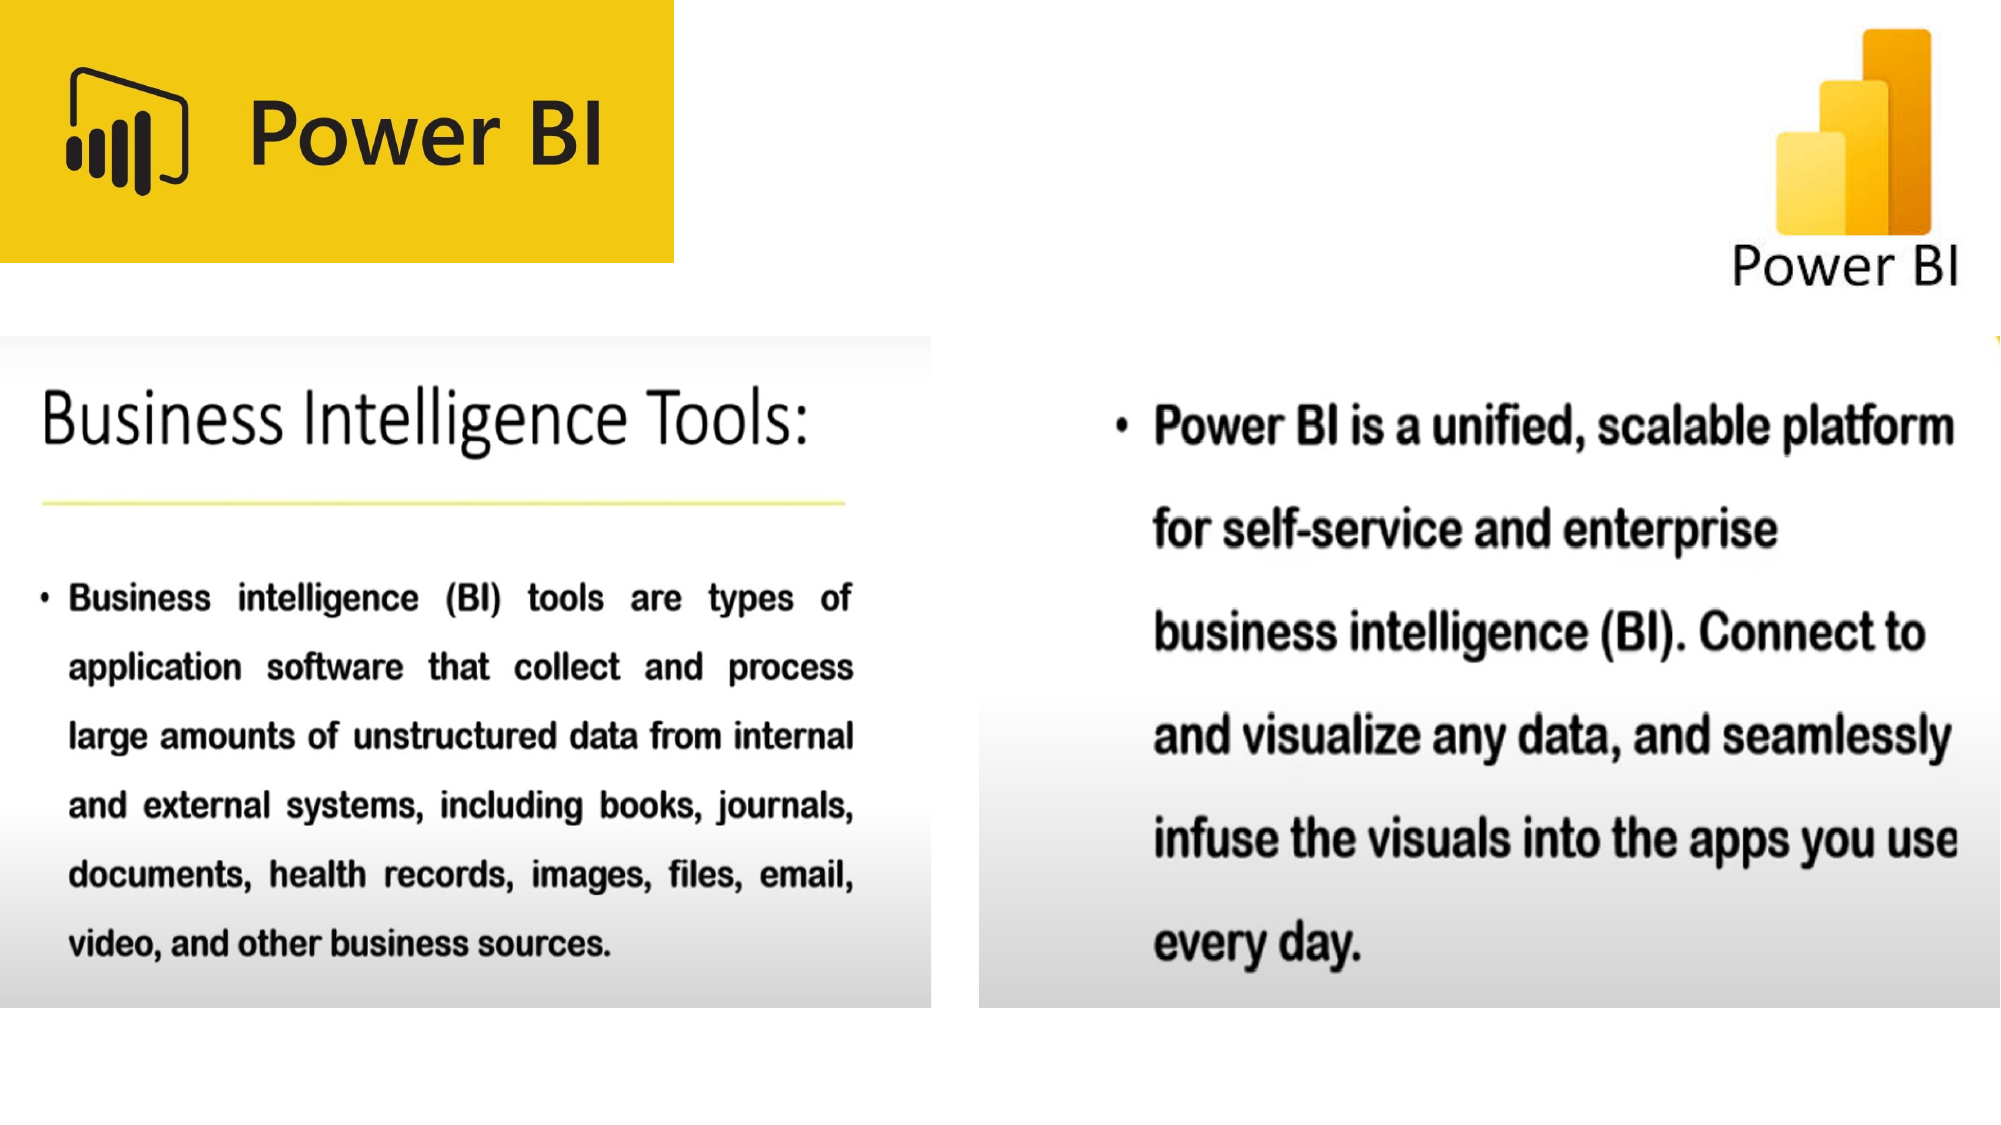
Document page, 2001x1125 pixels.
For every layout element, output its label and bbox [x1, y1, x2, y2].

picture [979, 336, 2000, 1008]
picture [0, 336, 932, 1008]
picture [1723, 25, 1965, 289]
picture [0, 0, 674, 263]
